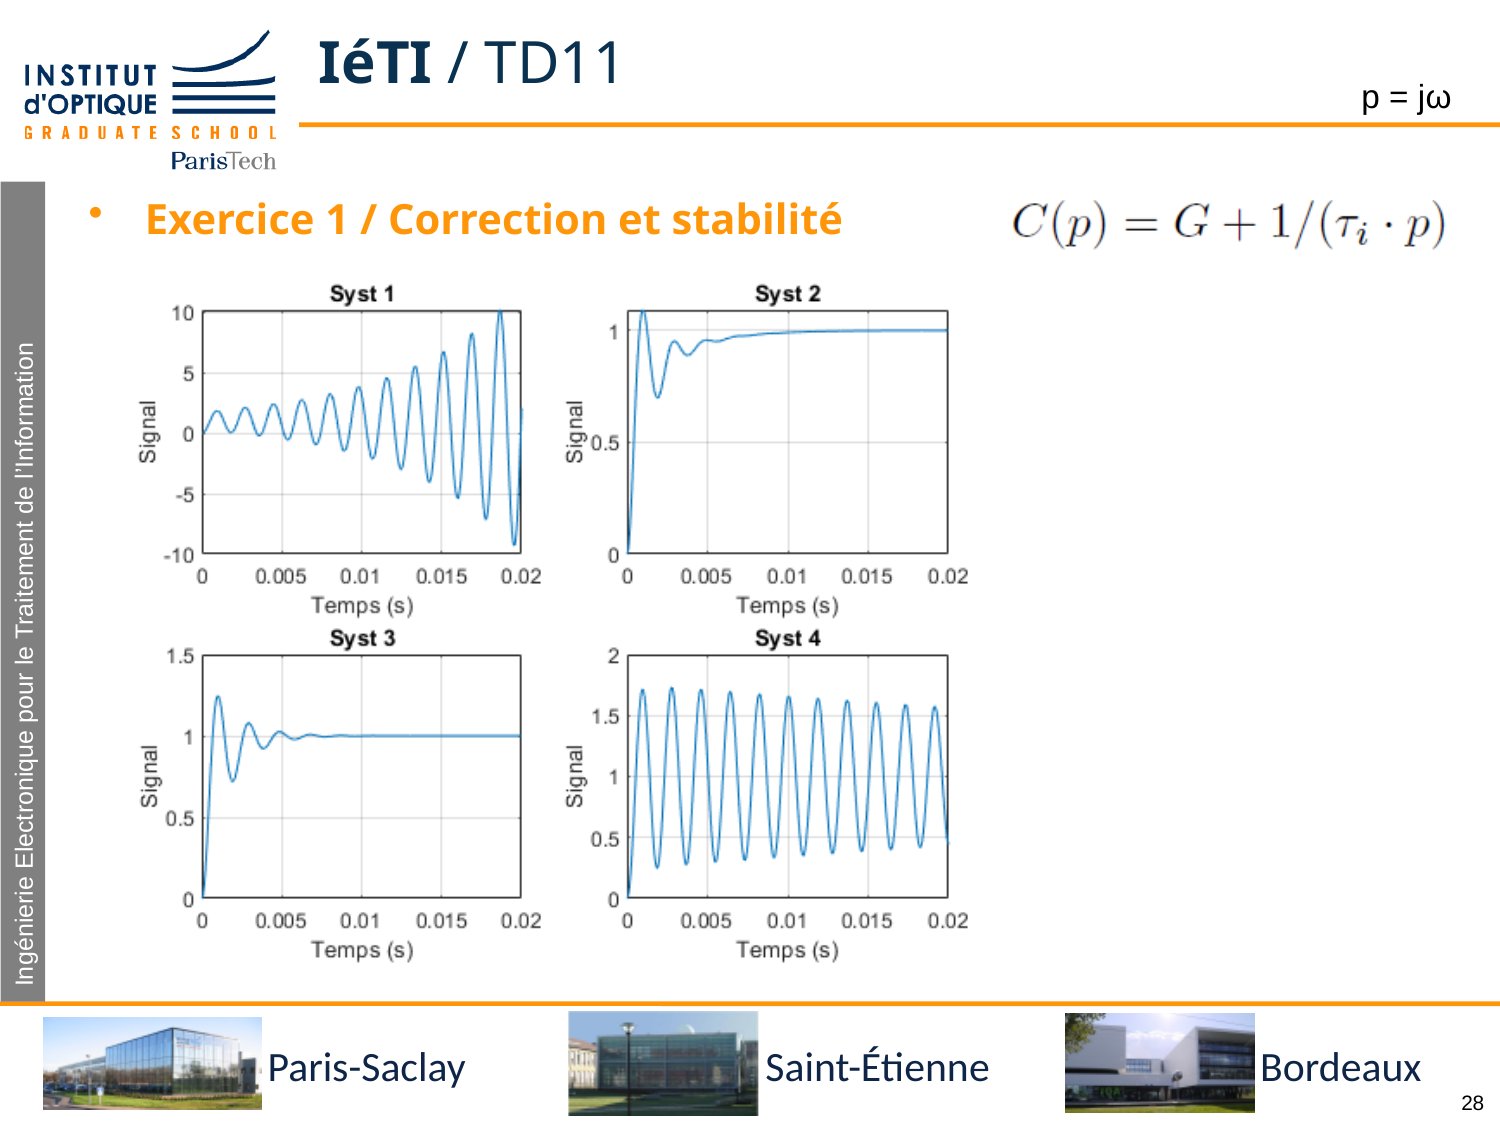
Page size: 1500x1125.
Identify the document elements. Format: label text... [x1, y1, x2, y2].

text_box Ingénierie Electronique pour le Traitement de l’Information [0, 181, 46, 1002]
picture [0, 7, 299, 191]
title IéTI / TD11 [303, 4, 1500, 117]
picture [43, 1017, 262, 1110]
list Exercice 1 / Correction et stabilité [73, 185, 1424, 256]
picture [1065, 1013, 1255, 1113]
picture [568, 1011, 759, 1116]
picture [76, 191, 1458, 982]
text_box p = jω [1346, 67, 1500, 123]
